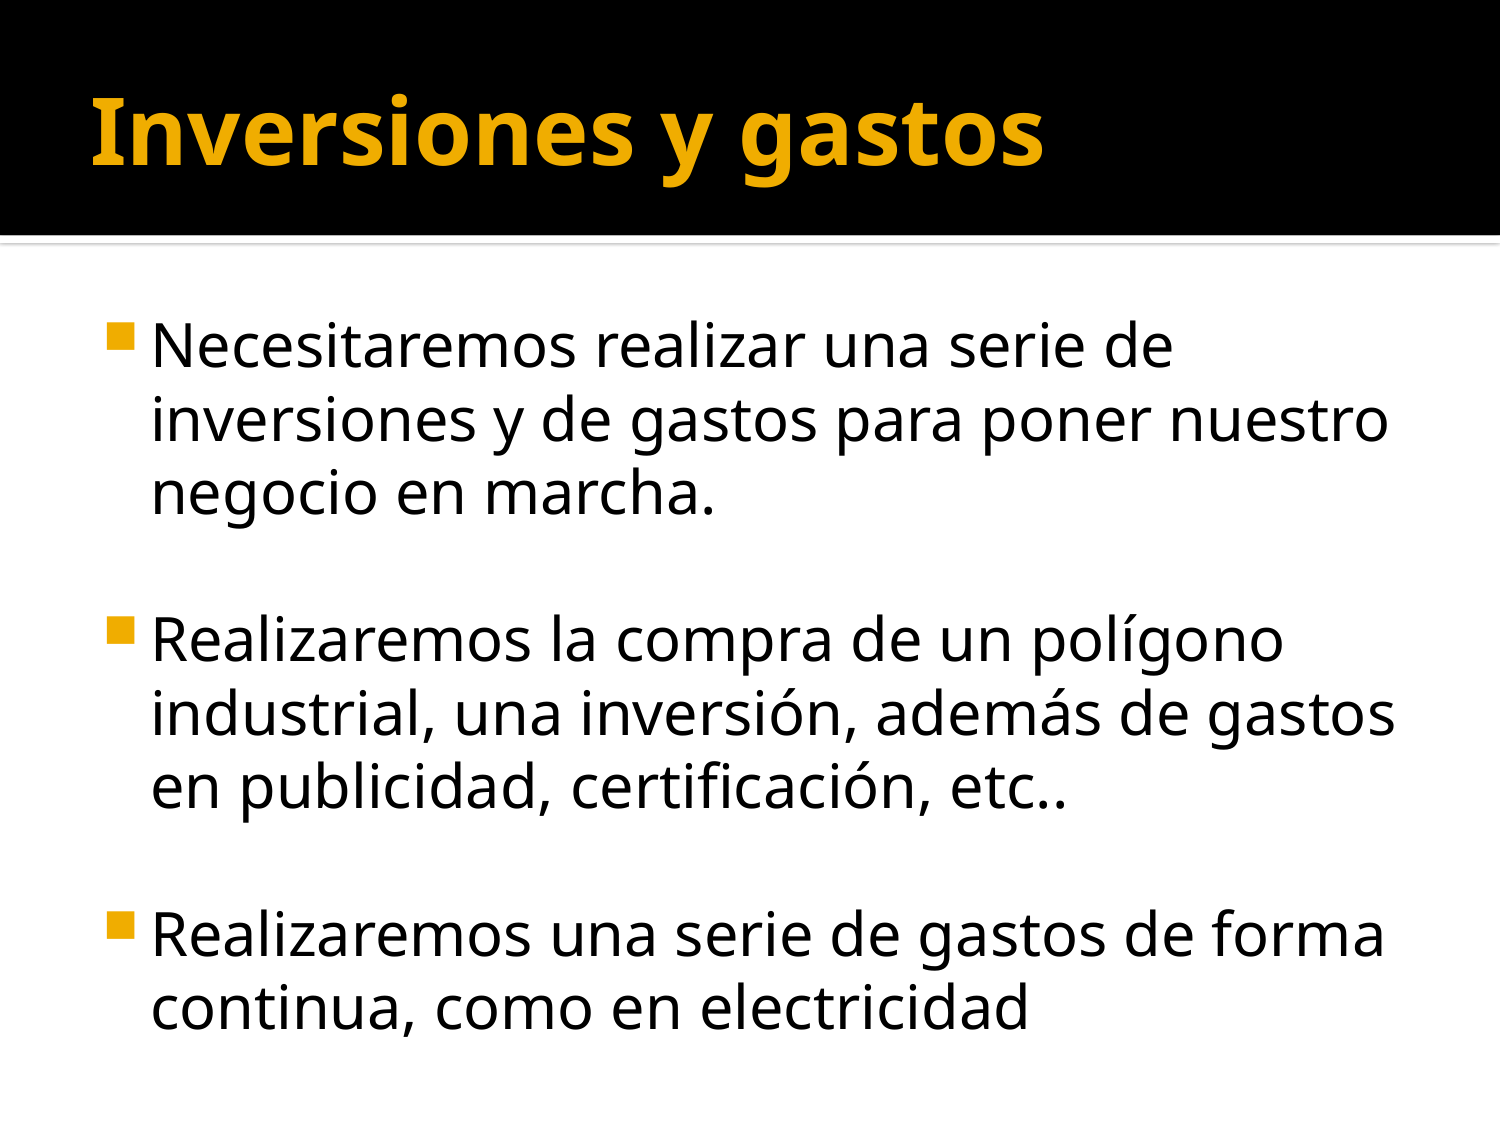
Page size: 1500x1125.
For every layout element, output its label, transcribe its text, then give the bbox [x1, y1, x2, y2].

title Inversiones y gastos [75, 25, 1425, 231]
list Necesitaremos realizar una serie de inversiones y de gastos para poner nuestro negocio en marcha. Realizaremos la compra de un polígono industrial, una inversión, además de gastos en publicidad, certificación, etc.. Realizaremos una serie de gastos de forma continua, como en electricidad [75, 291, 1425, 1050]
